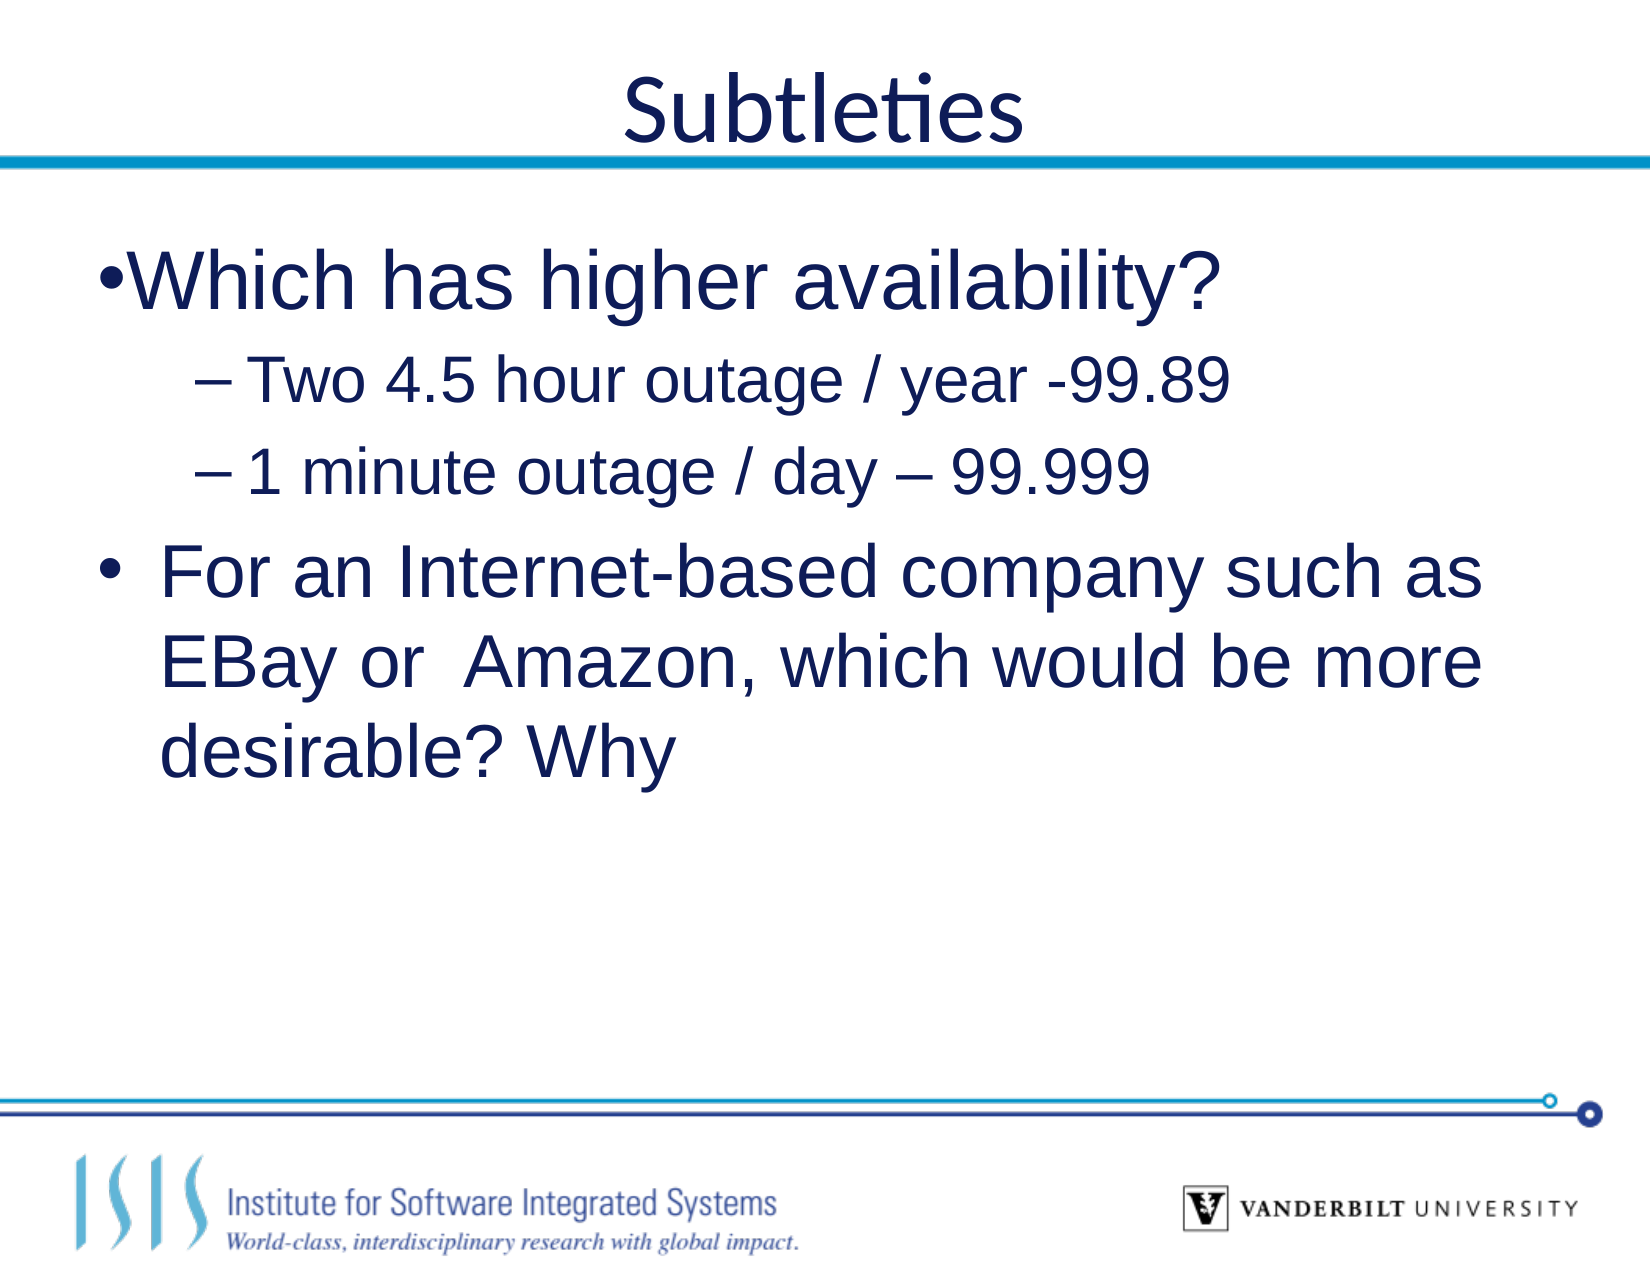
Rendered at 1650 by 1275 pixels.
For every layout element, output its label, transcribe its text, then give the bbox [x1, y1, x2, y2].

title Subtleties [82, 29, 1568, 176]
list Which has higher availability? Two 4.5 hour outage / year -99.89 1 minute outage / day – 99.999 For an Internet-based company such as EBay or Amazon, which would be more desirable? Why [82, 218, 1568, 1061]
